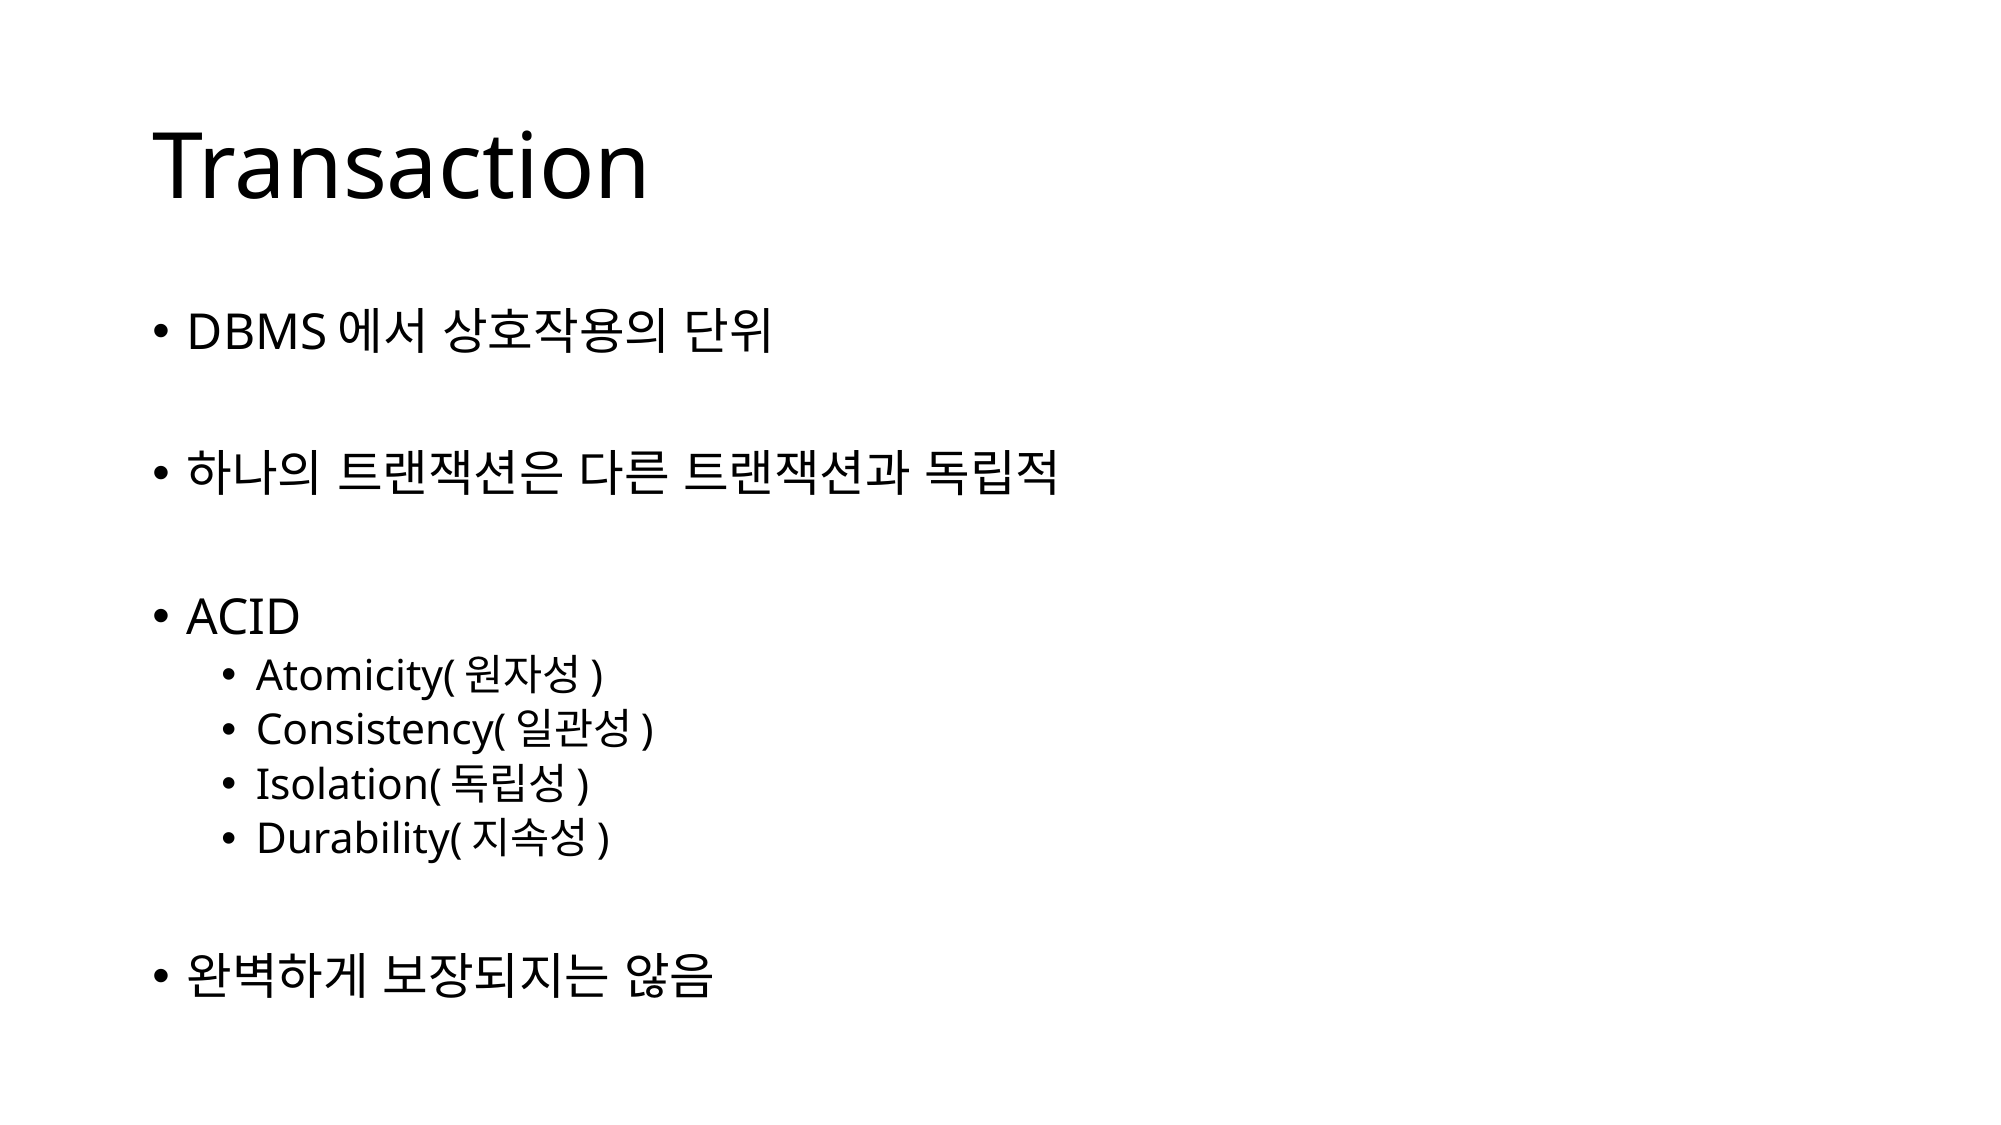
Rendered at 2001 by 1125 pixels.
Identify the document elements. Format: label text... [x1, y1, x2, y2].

list DBMS에서 상호작용의 단위 하나의 트랜잭션은 다른 트랜잭션과 독립적 ACID Atomicity(원자성) Consistency(일관성) Isolation(독립성) Durability(지속성) 완벽하게 보장되지는 않음 [137, 299, 1863, 1014]
title Transaction [137, 59, 1863, 278]
